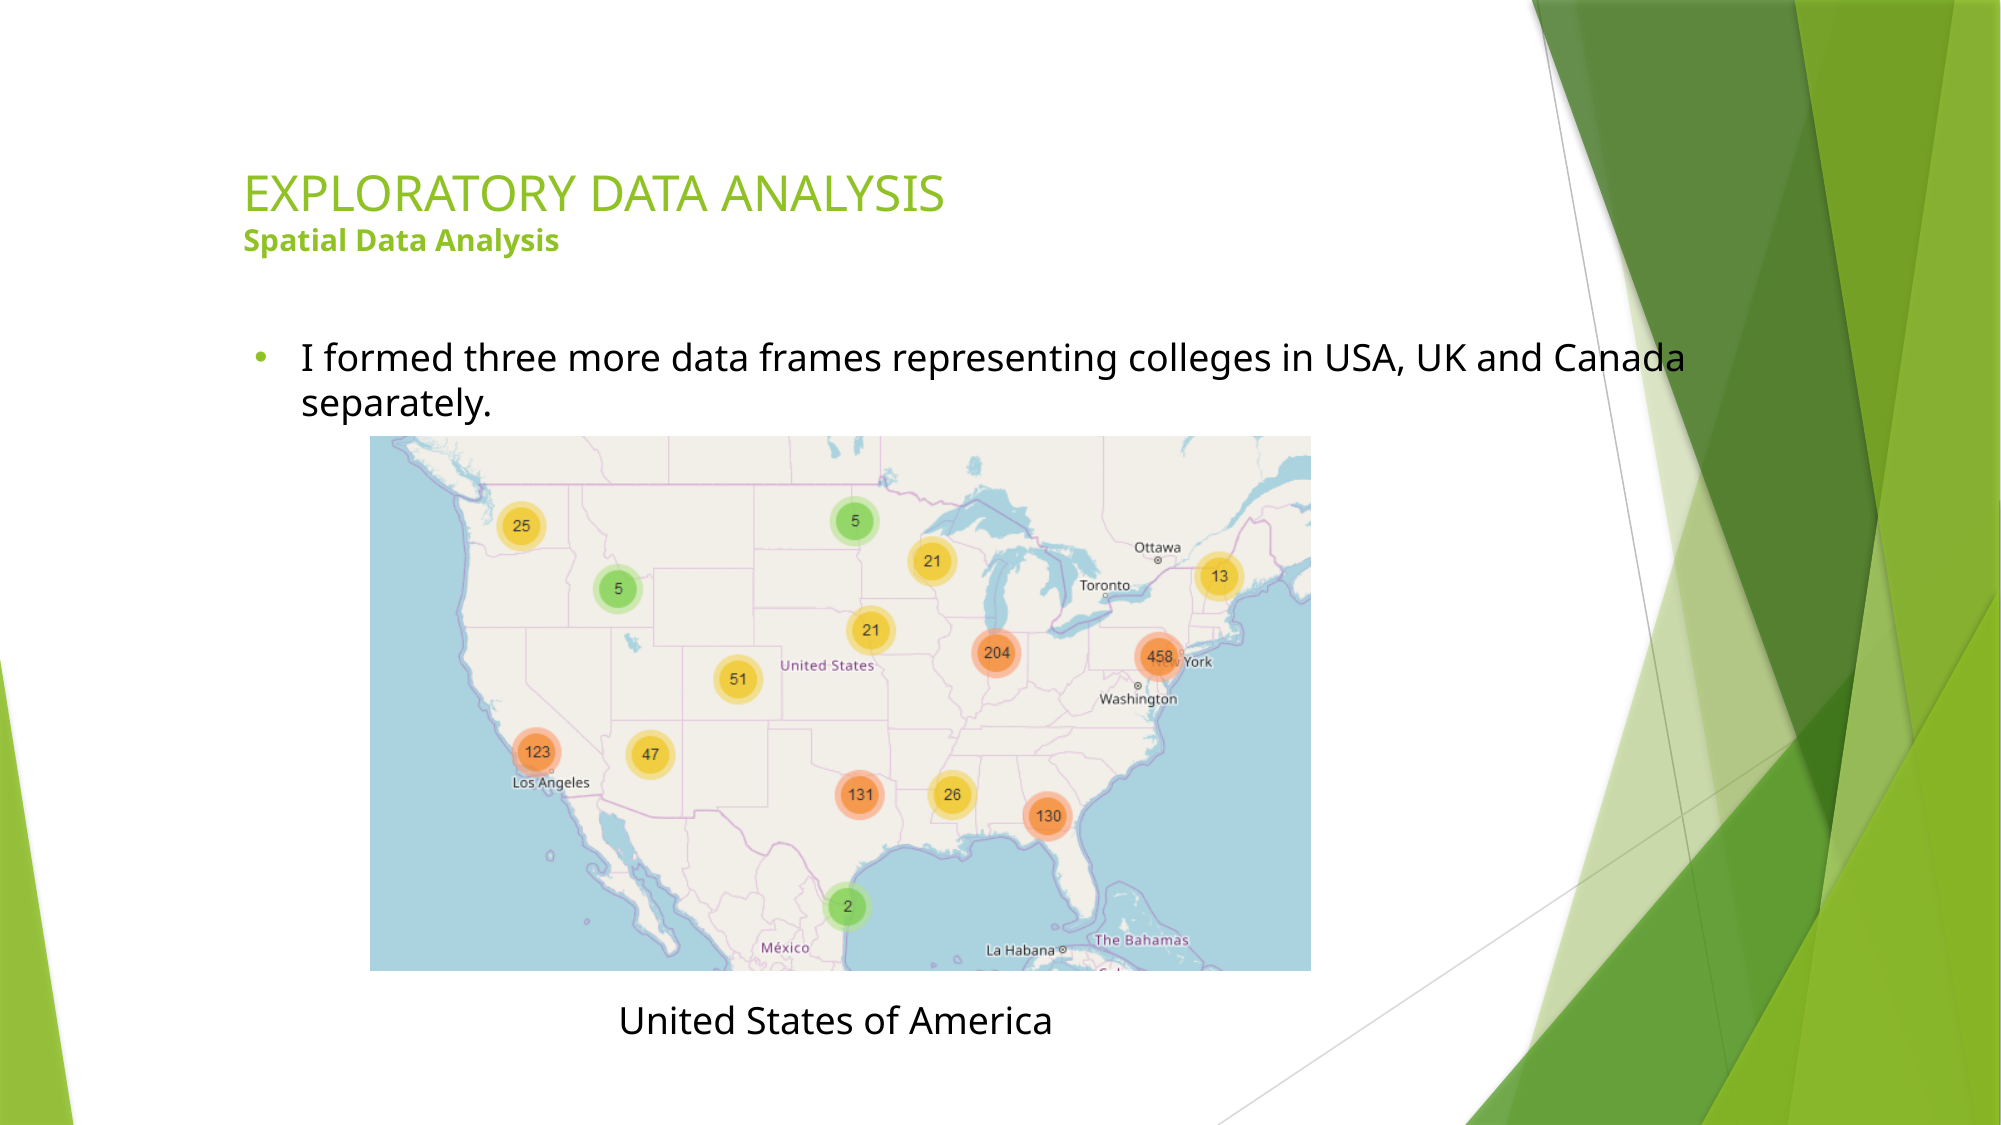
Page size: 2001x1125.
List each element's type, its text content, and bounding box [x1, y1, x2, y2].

picture [370, 436, 1312, 971]
title EXPLORATORY DATA ANALYSIS Spatial Data Analysis [228, 154, 1804, 327]
text_box I formed three more data frames representing colleges in USA, UK and Canada separately. [239, 326, 1815, 432]
text_box United States of America [603, 989, 1222, 1050]
text_box [280, 172, 2000, 248]
